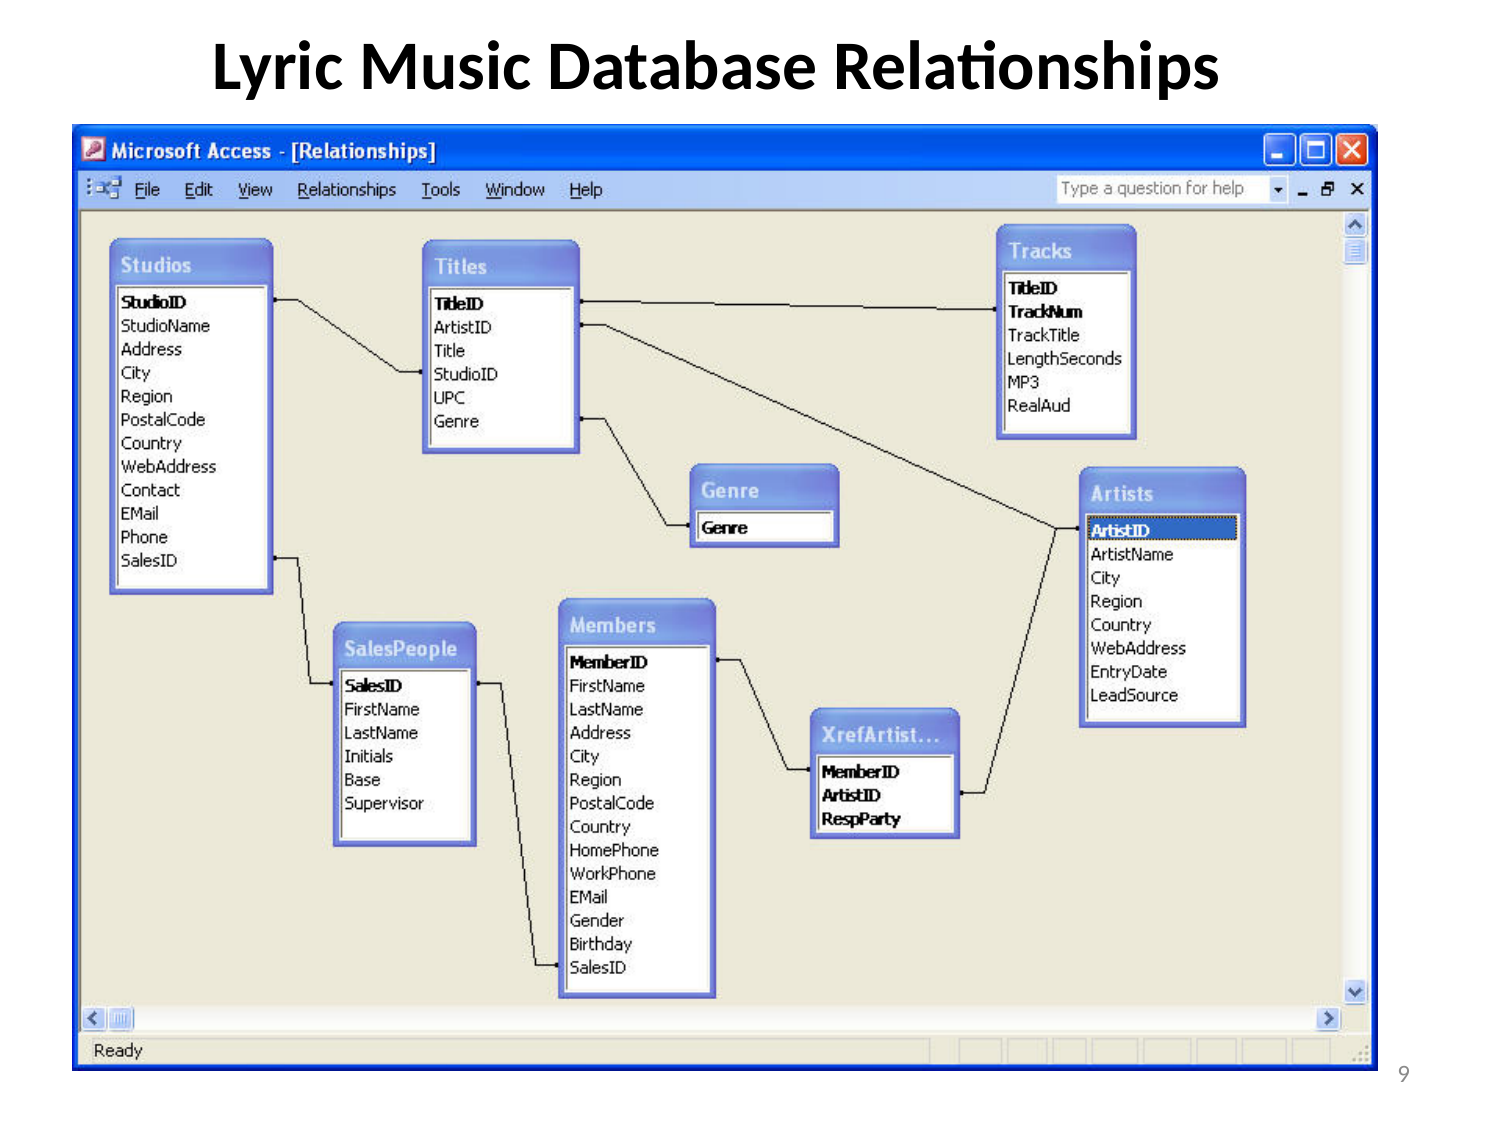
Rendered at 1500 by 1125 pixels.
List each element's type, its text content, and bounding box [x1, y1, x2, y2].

text_box Lyric Music Database Relationships [87, 12, 1363, 113]
slide_number 9 [1074, 1042, 1425, 1103]
picture [72, 124, 1378, 1071]
